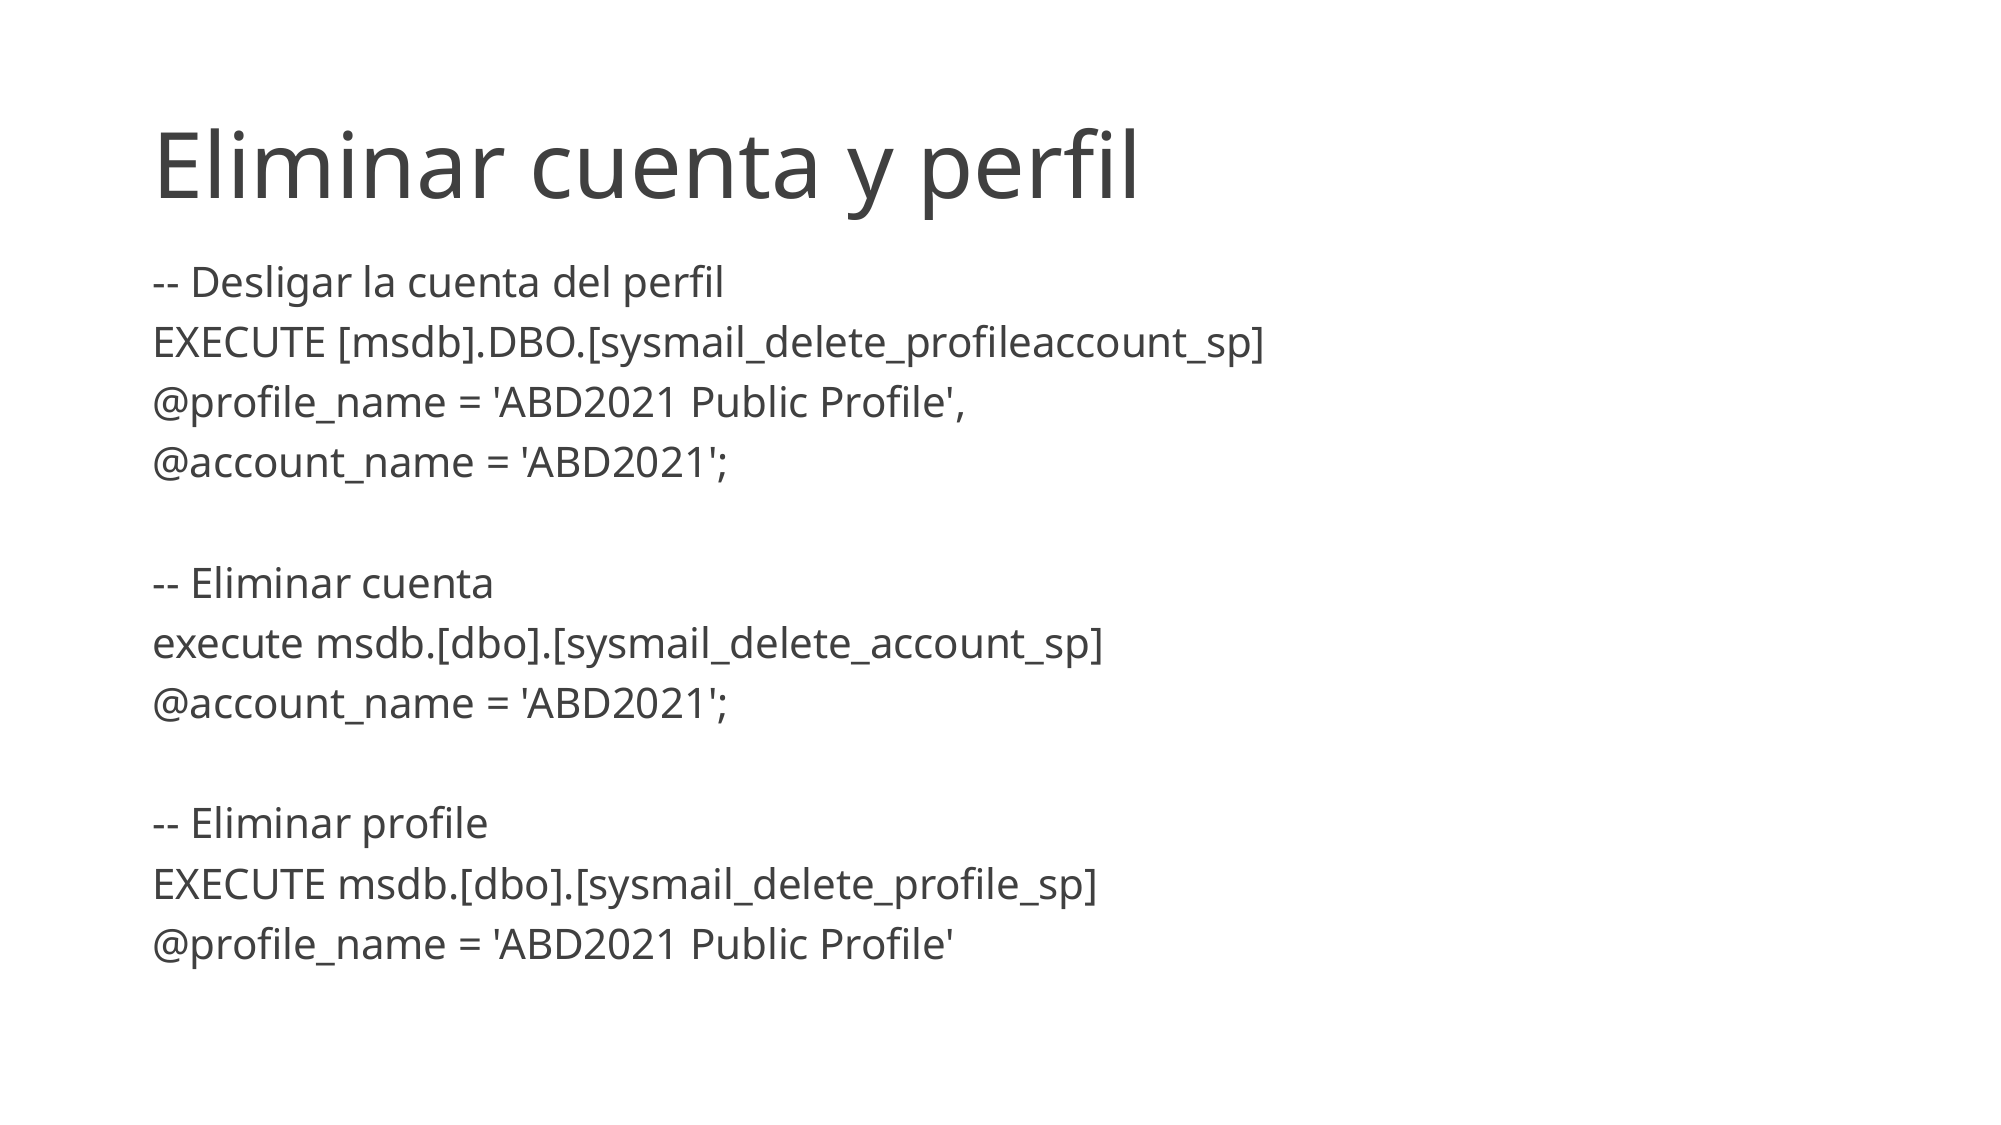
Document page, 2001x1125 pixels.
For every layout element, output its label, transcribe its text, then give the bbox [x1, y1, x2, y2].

list -- Desligar la cuenta del perfil EXECUTE [msdb].DBO.[sysmail_delete_profileaccount_sp] @profile_name = 'ABD2021 Public Profile', @account_name = 'ABD2021'; -- Eliminar cuenta execute msdb.[dbo].[sysmail_delete_account_sp] @account_name = 'ABD2021'; -- Eliminar profile EXECUTE msdb.[dbo].[sysmail_delete_profile_sp] @profile_name = 'ABD2021 Public Profile' [137, 253, 1412, 979]
title Eliminar cuenta y perfil [137, 59, 1863, 278]
